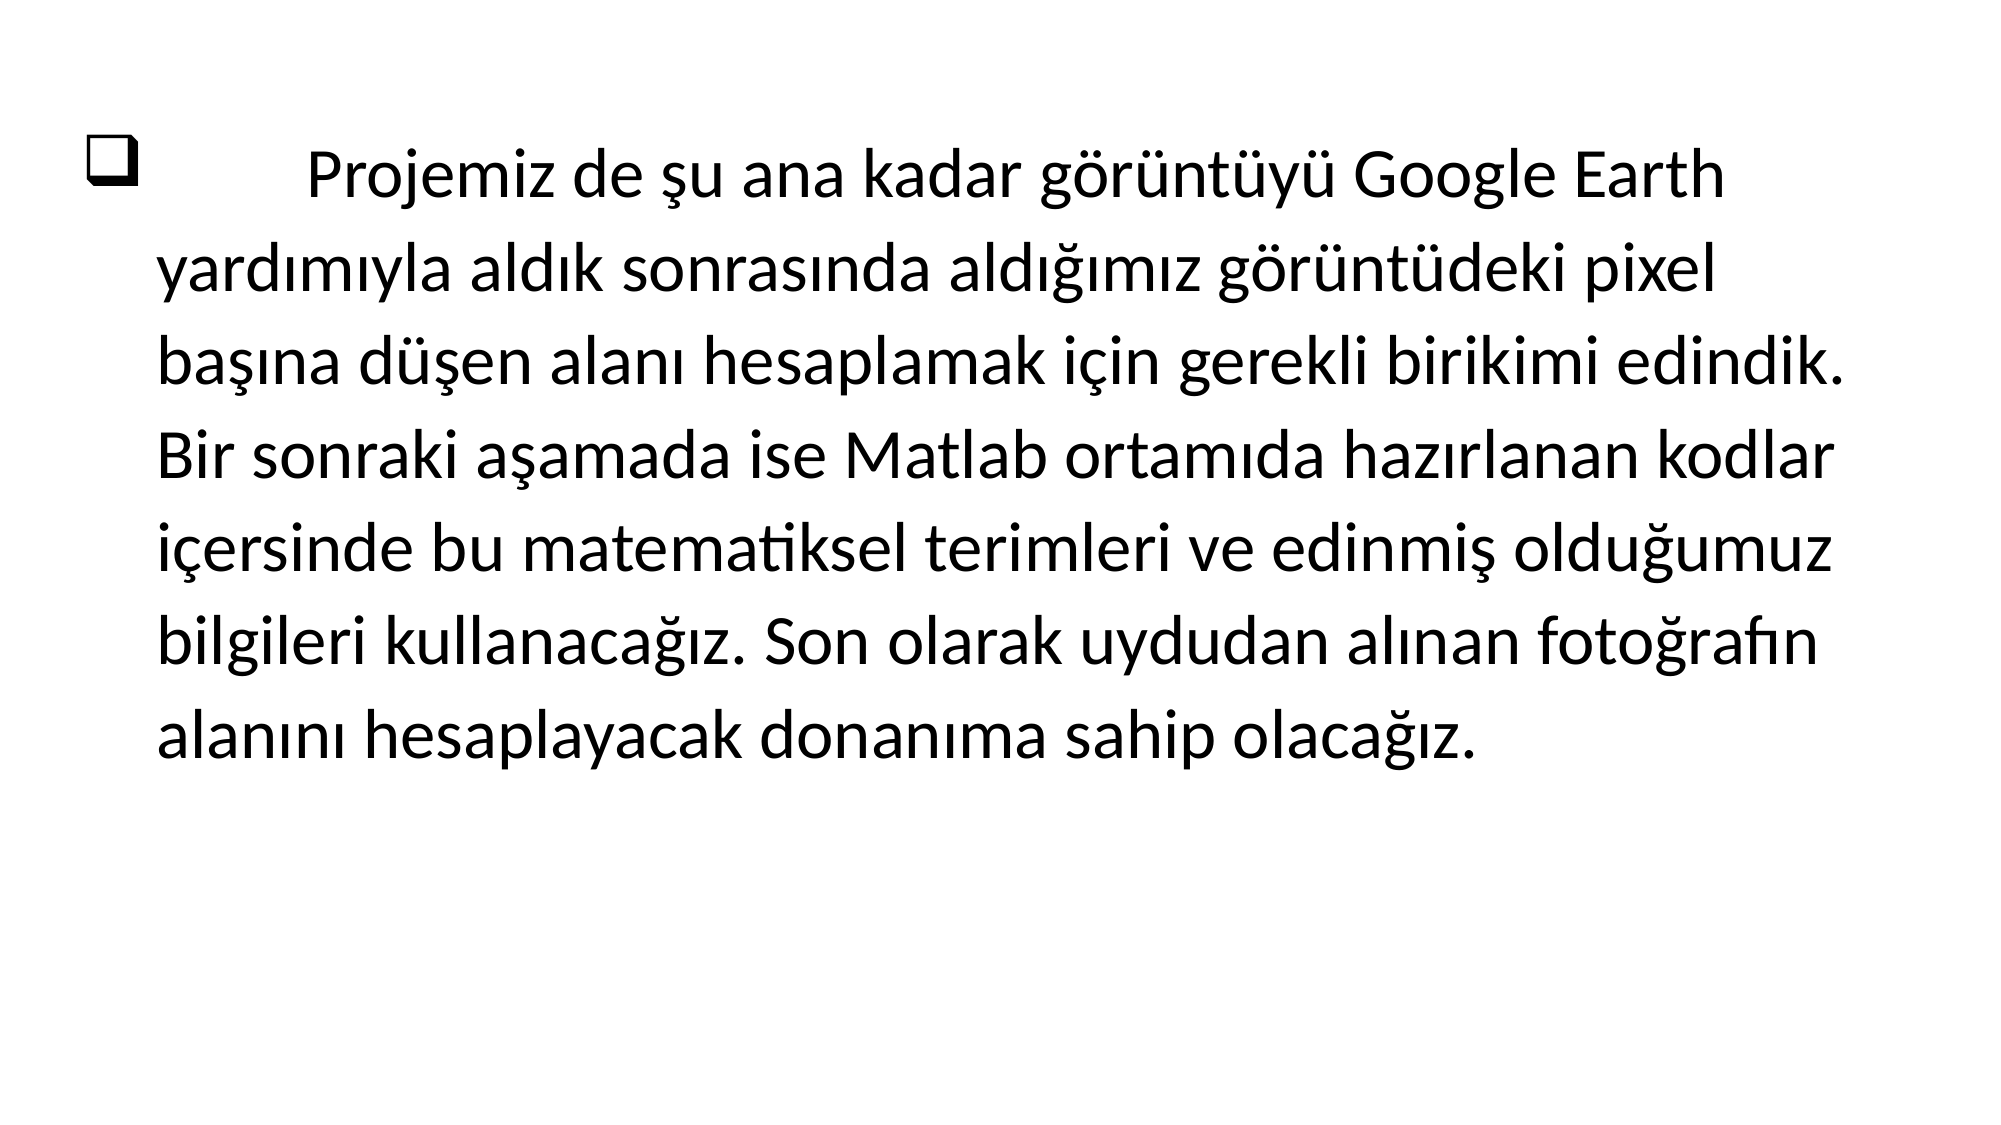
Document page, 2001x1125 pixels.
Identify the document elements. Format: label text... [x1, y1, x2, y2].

text_box Projemiz de şu ana kadar görüntüyü Google Earth yardımıyla aldık sonrasında aldığımız görüntüdeki pixel başına düşen alanı hesaplamak için gerekli birikimi edindik. Bir sonraki aşamada ise Matlab ortamıda hazırlanan kodlar içersinde bu matematiksel terimleri ve edinmiş olduğumuz bilgileri kullanacağız. Son olarak uydudan alınan fotoğrafın alanını hesaplayacak donanıma sahip olacağız. [66, 111, 1899, 825]
